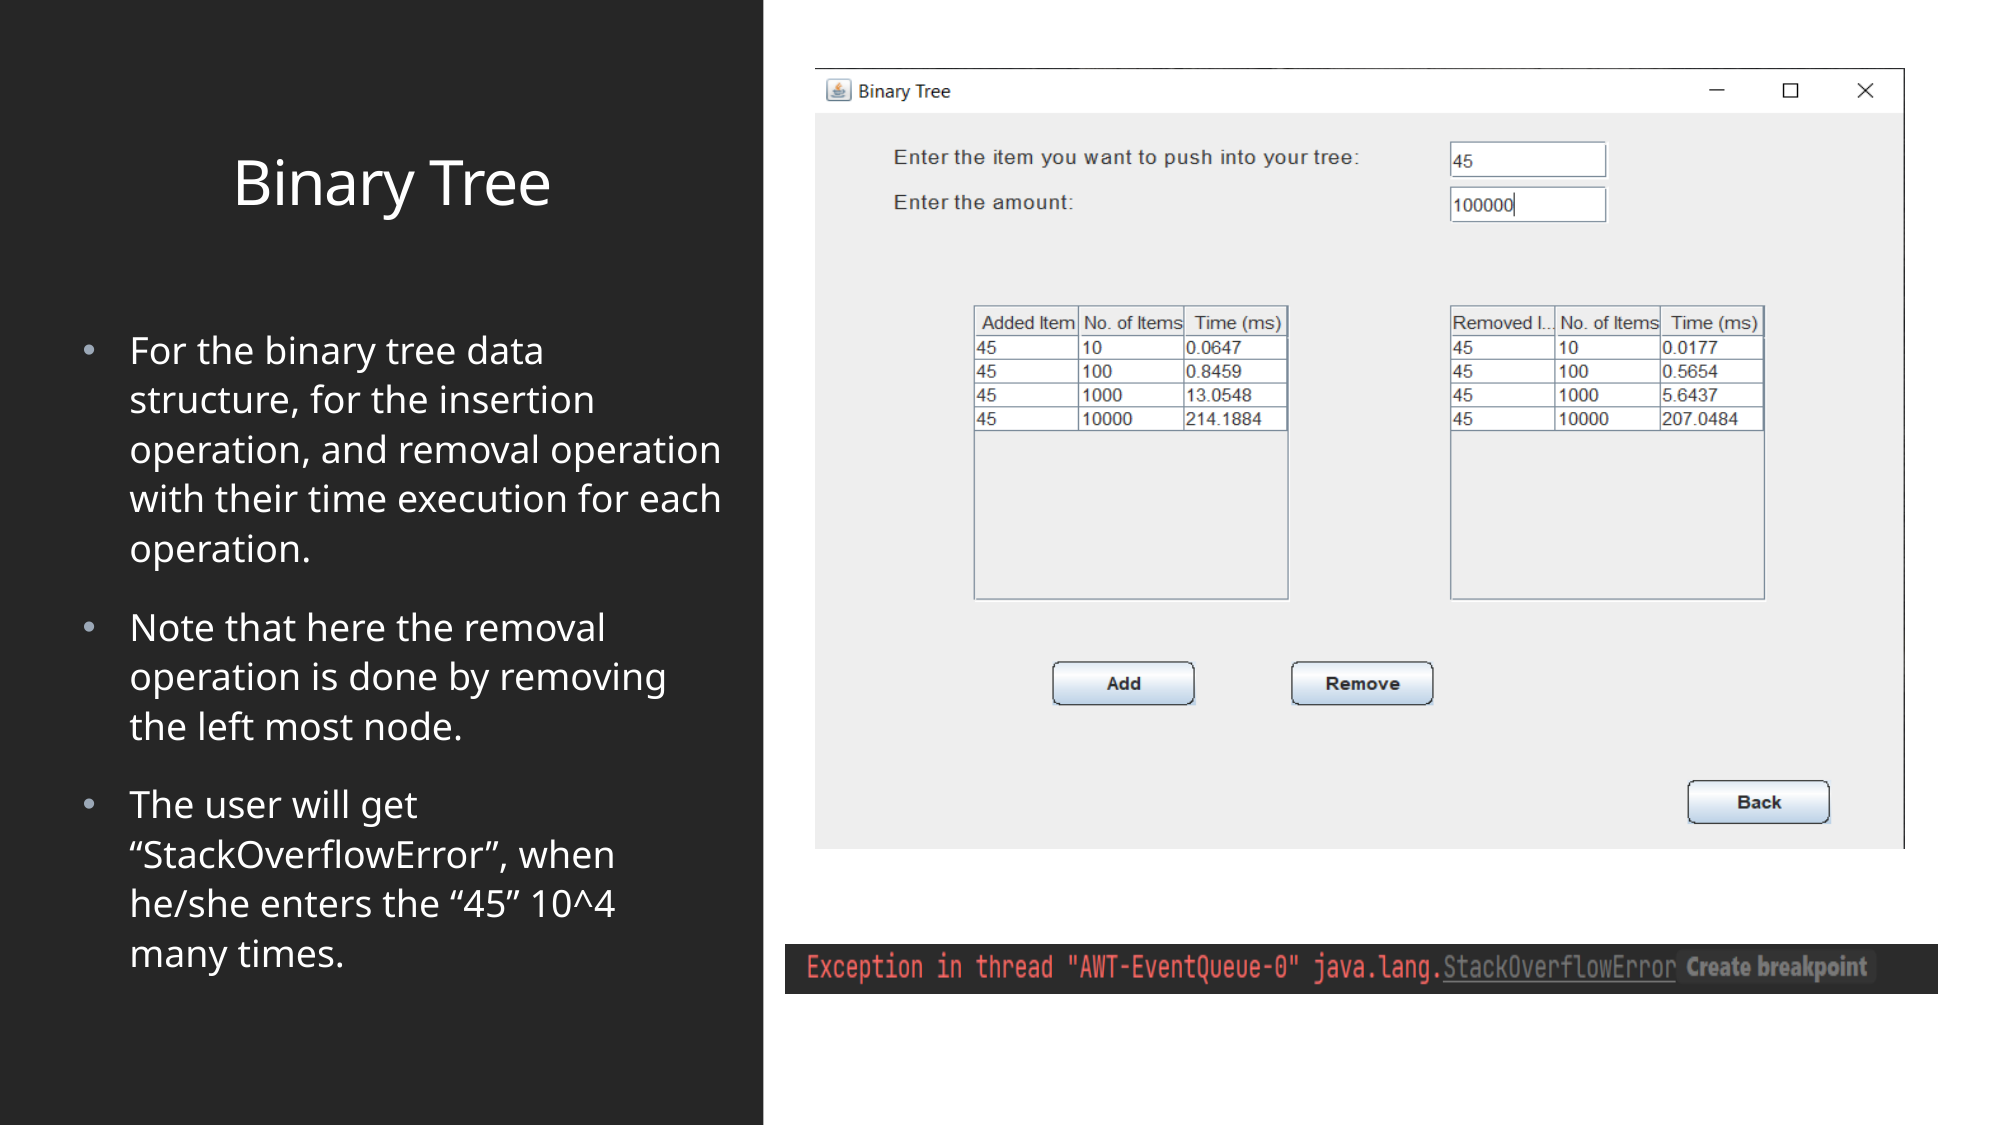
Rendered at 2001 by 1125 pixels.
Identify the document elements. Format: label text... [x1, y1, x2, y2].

picture [784, 944, 1939, 994]
list For the binary tree data structure, for the insertion operation, and removal operation with their time execution for each operation. Note that here the removal operation is done by removing the left most node. The user will get “StackOverflowError”, when he/she enters the “45” 10^4 many times. [67, 314, 738, 1061]
title Binary Tree [25, 38, 761, 227]
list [815, 68, 1906, 850]
